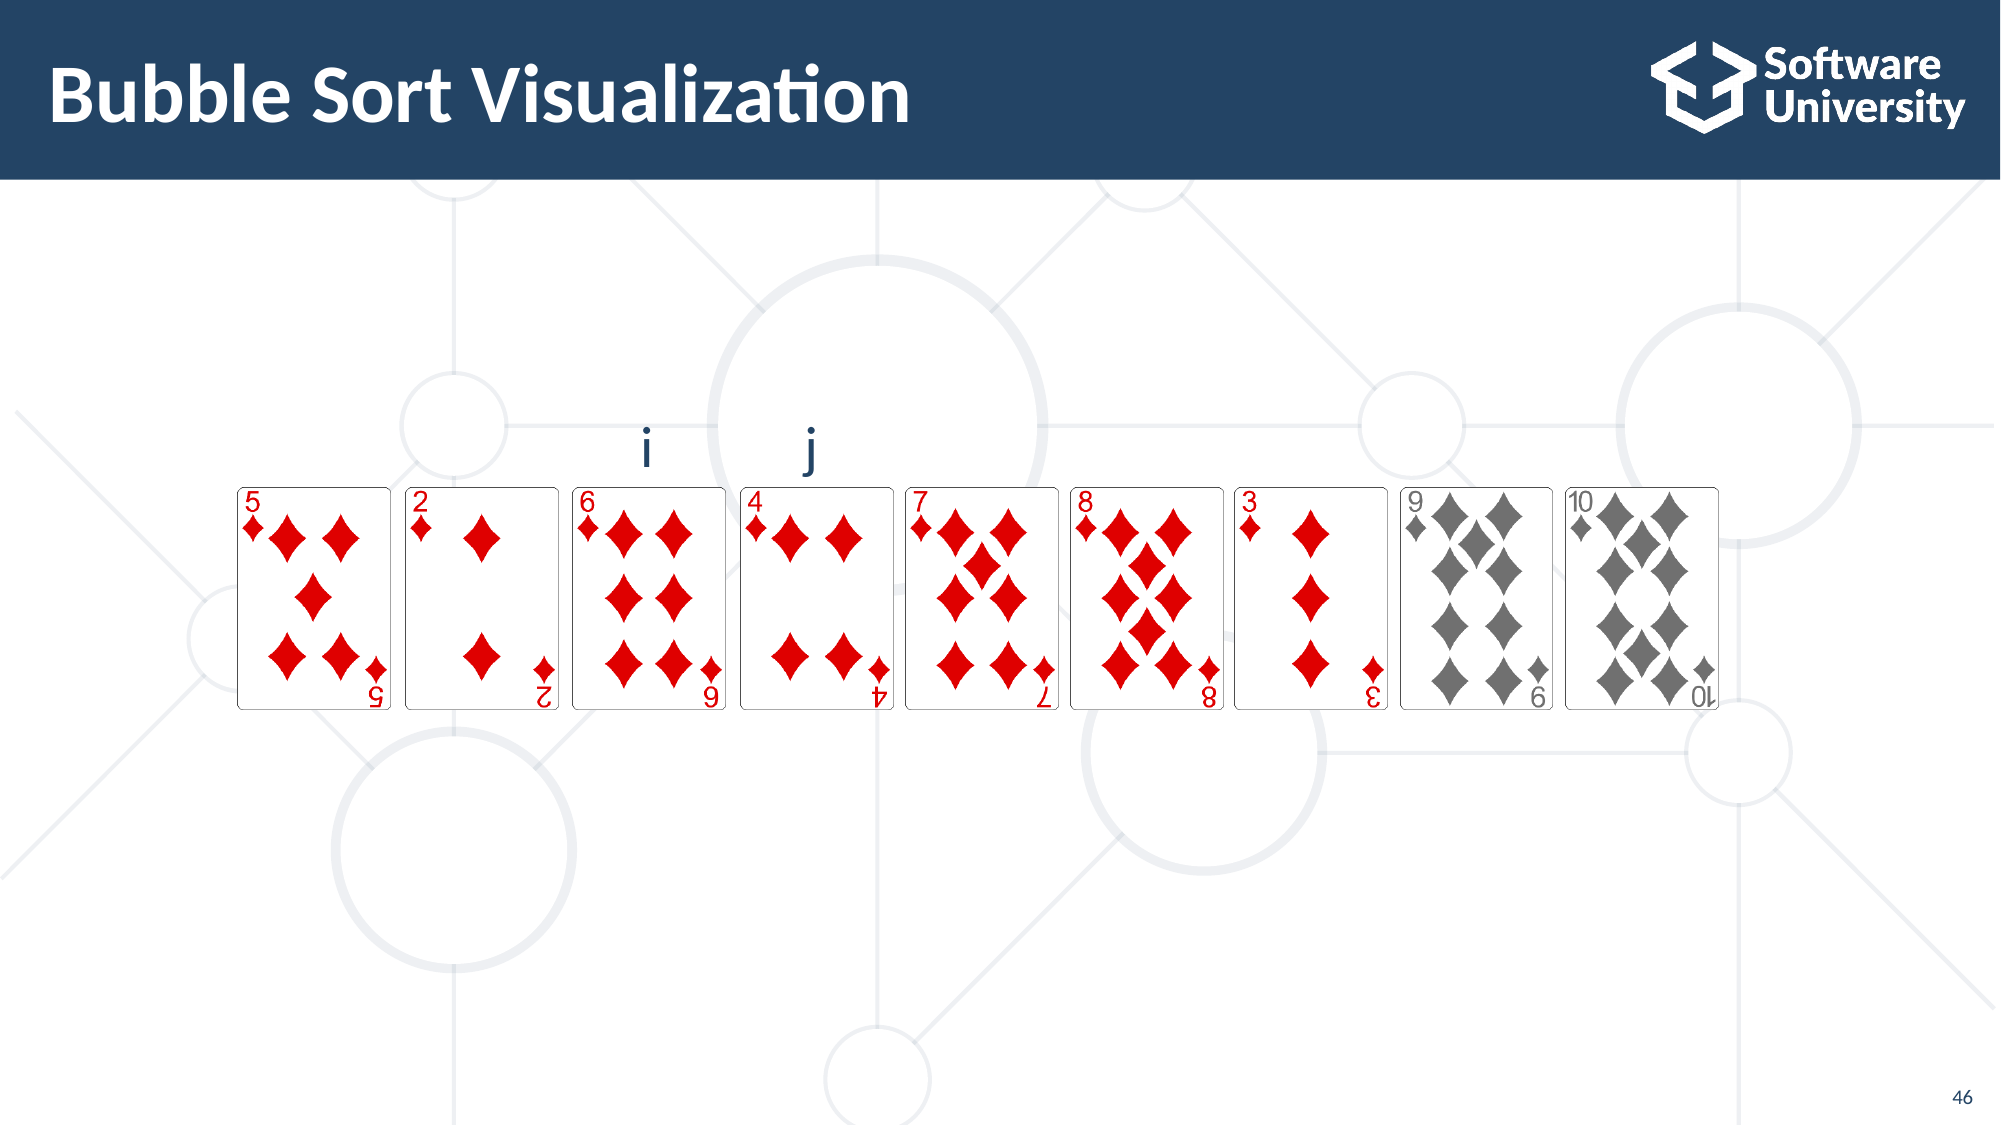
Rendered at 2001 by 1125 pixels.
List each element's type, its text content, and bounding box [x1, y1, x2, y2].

title Bubble Sort Visualization [31, 16, 1625, 162]
picture [1233, 487, 1388, 710]
text_box i [626, 401, 670, 485]
picture [237, 487, 391, 710]
picture [1399, 487, 1554, 710]
picture [404, 487, 559, 710]
text_box j [789, 401, 834, 485]
slide_number 46 [1927, 1067, 1989, 1117]
picture [1070, 487, 1224, 710]
picture [739, 487, 894, 710]
picture [1651, 41, 1966, 134]
picture [905, 487, 1059, 710]
picture [1565, 487, 1720, 710]
picture [571, 487, 726, 710]
